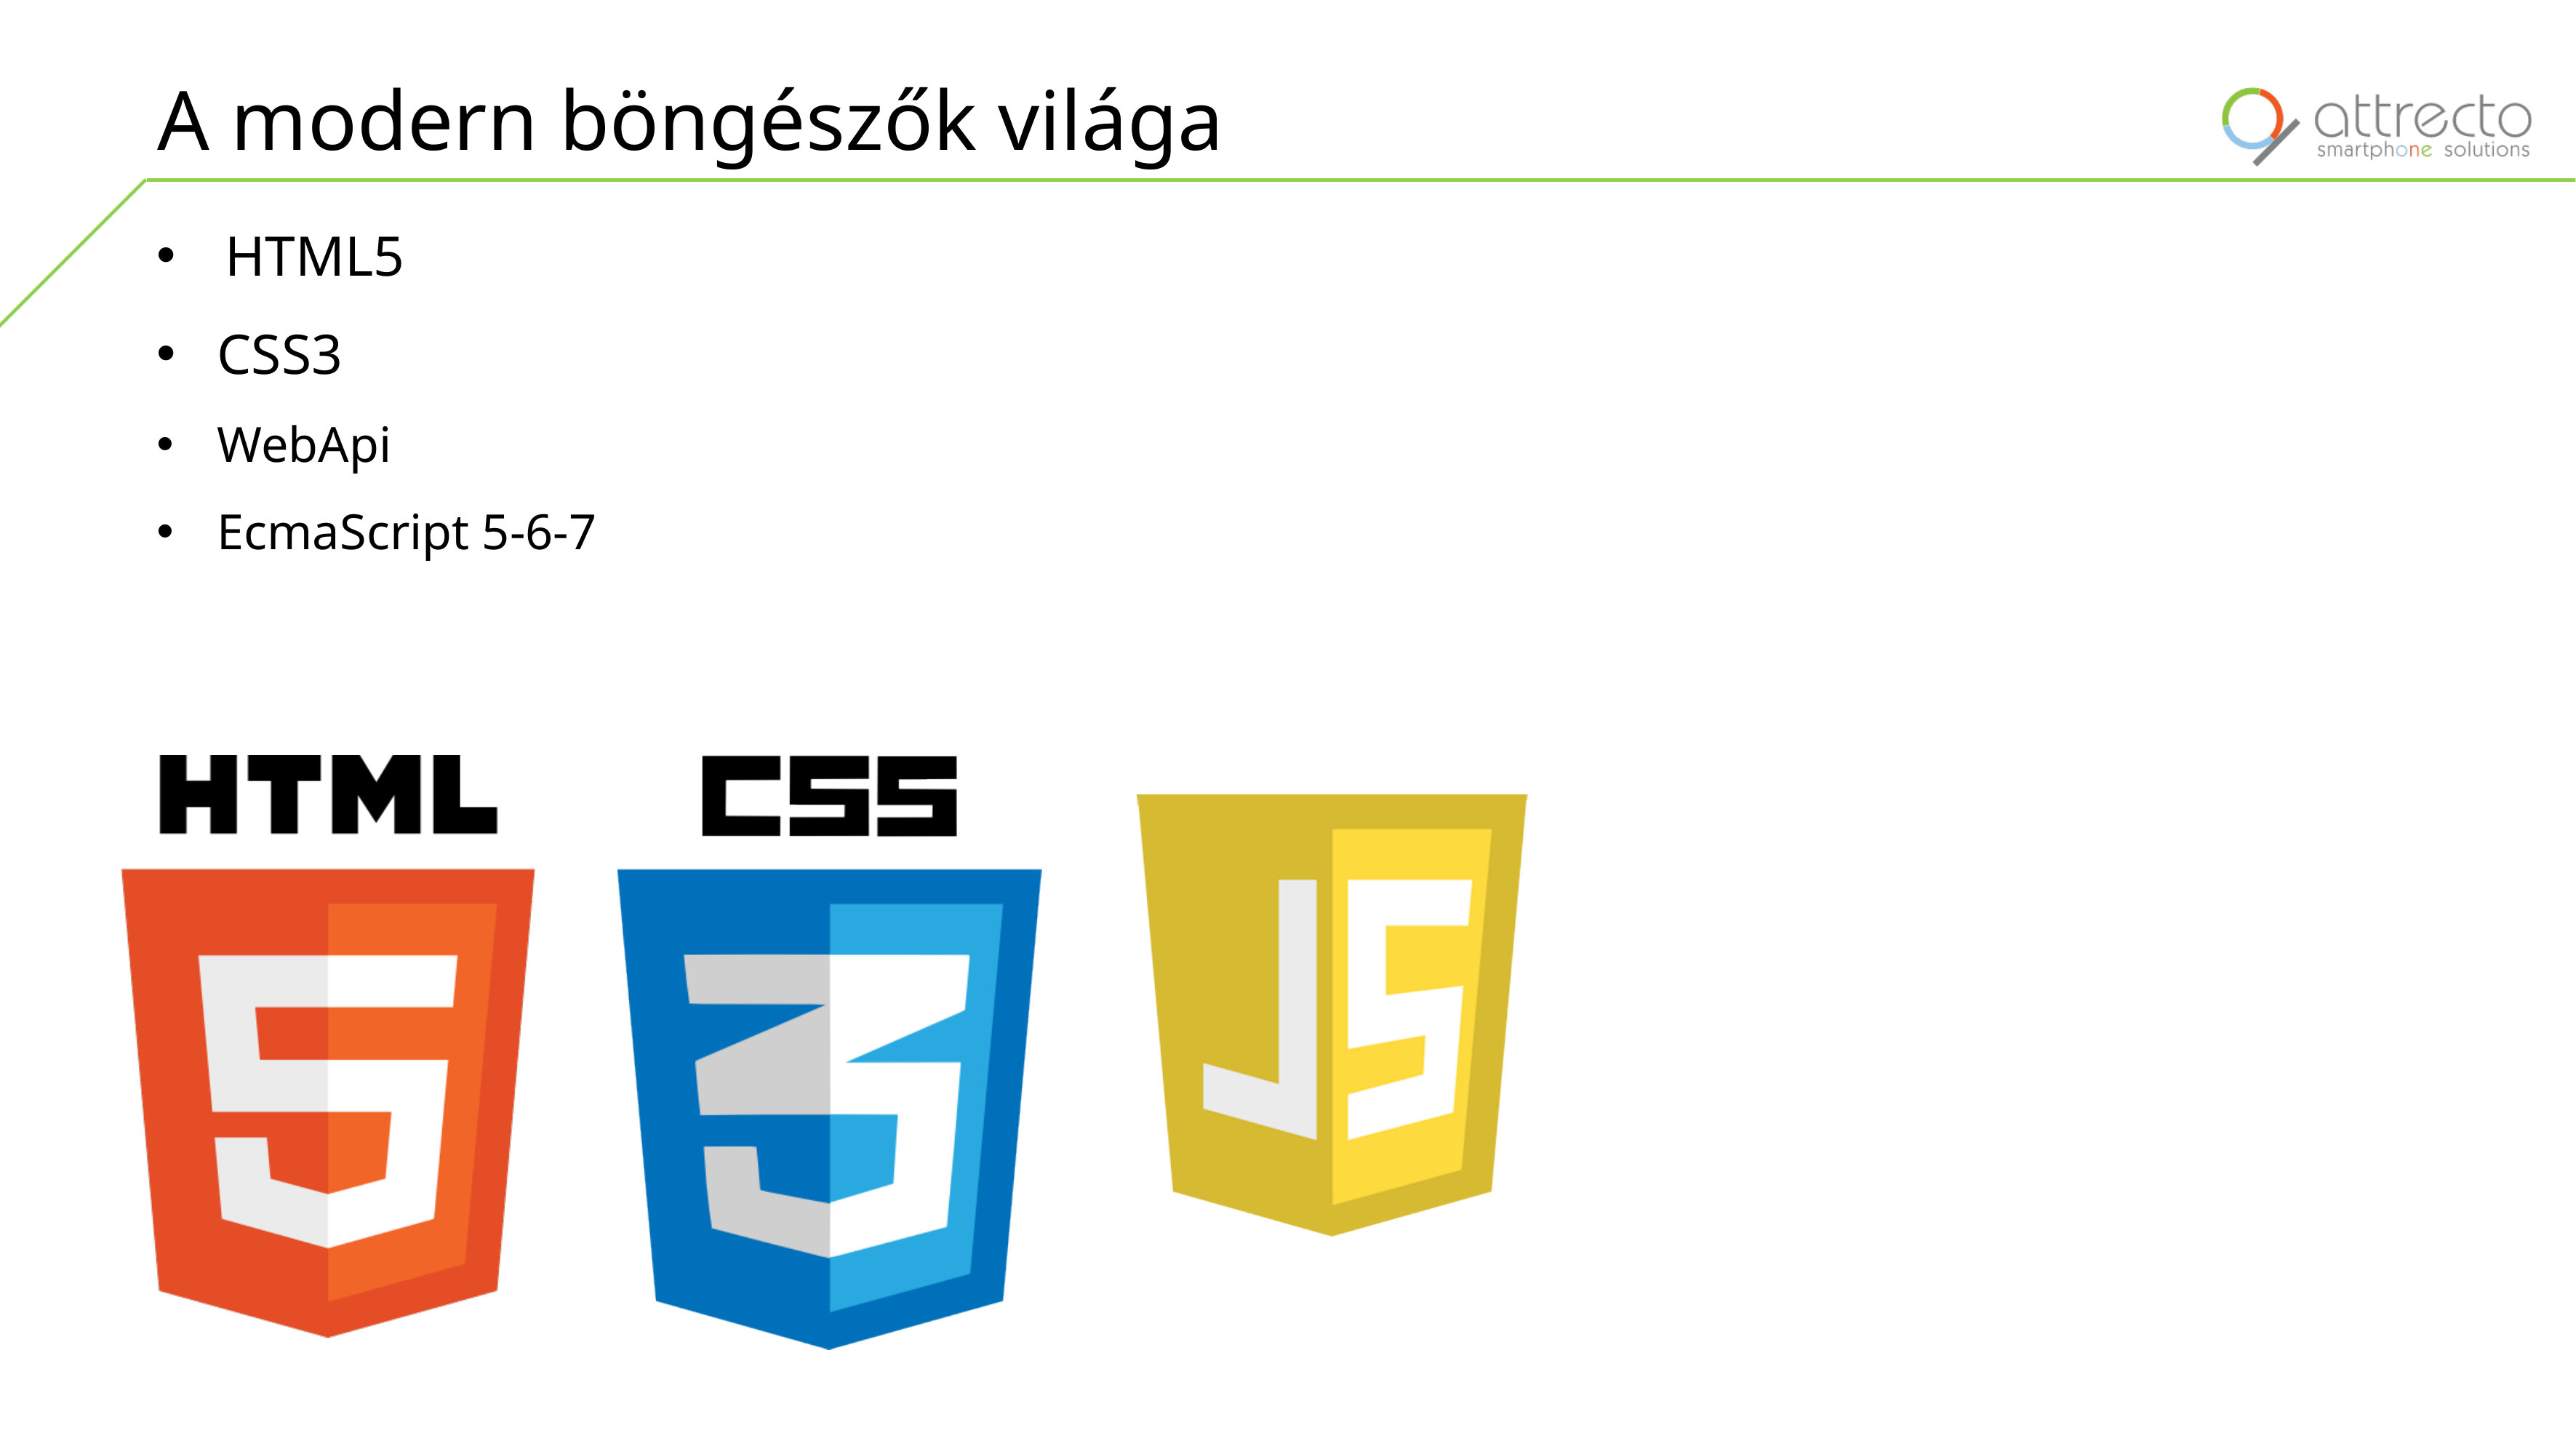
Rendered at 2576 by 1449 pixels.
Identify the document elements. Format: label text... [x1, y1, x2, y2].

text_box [0, 179, 146, 447]
text_box HTML5 CSS3 WebApi EcmaScript 5-6-7 [145, 183, 2216, 652]
picture [2215, 80, 2532, 167]
picture [36, 755, 1042, 1350]
picture [1136, 794, 1528, 1238]
text_box A modern böngészők világa [147, 71, 1554, 174]
